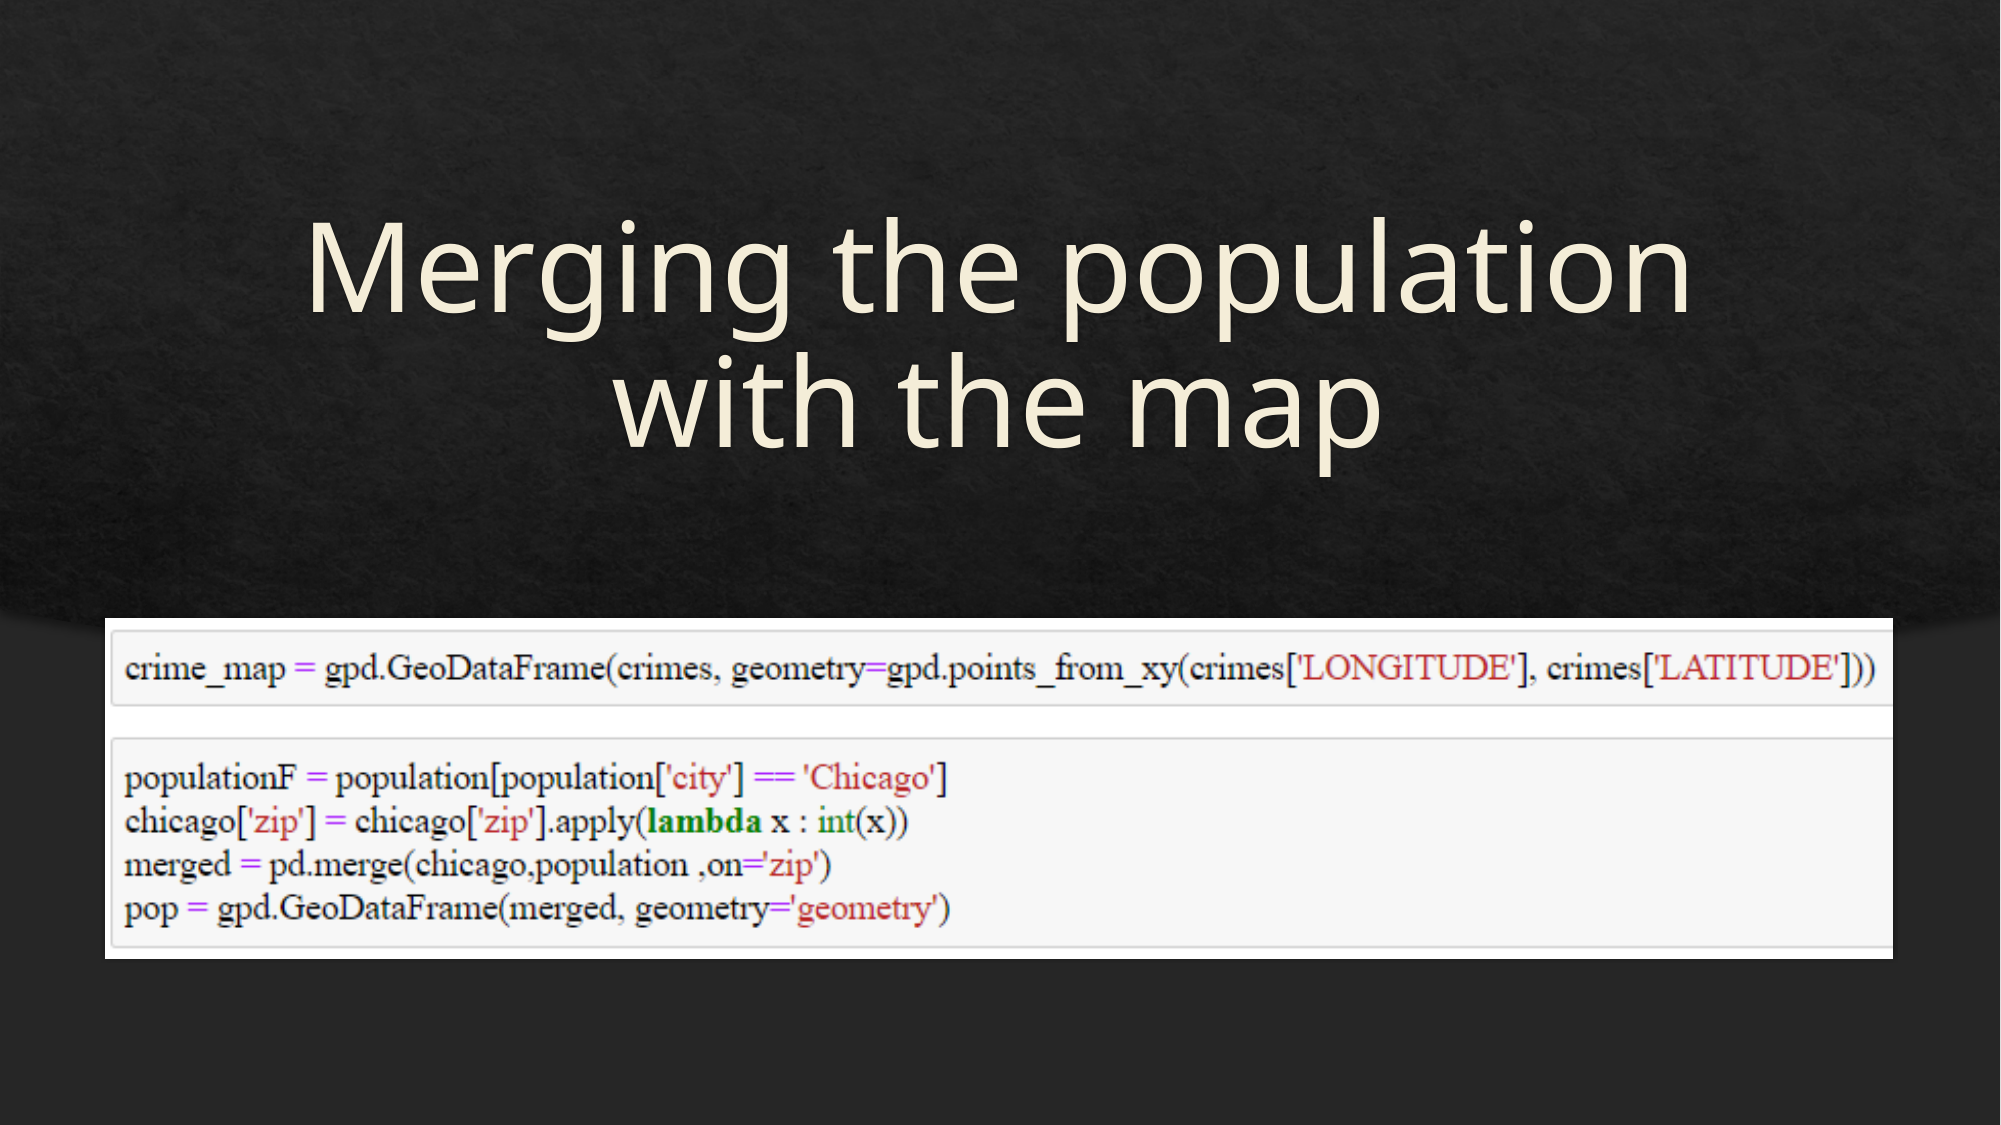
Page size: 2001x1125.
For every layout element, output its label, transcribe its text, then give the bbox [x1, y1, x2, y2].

text_box [0, 0, 2000, 628]
text_box [0, 624, 2000, 1125]
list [105, 618, 1894, 959]
title Merging the population with the map [224, 92, 1774, 483]
